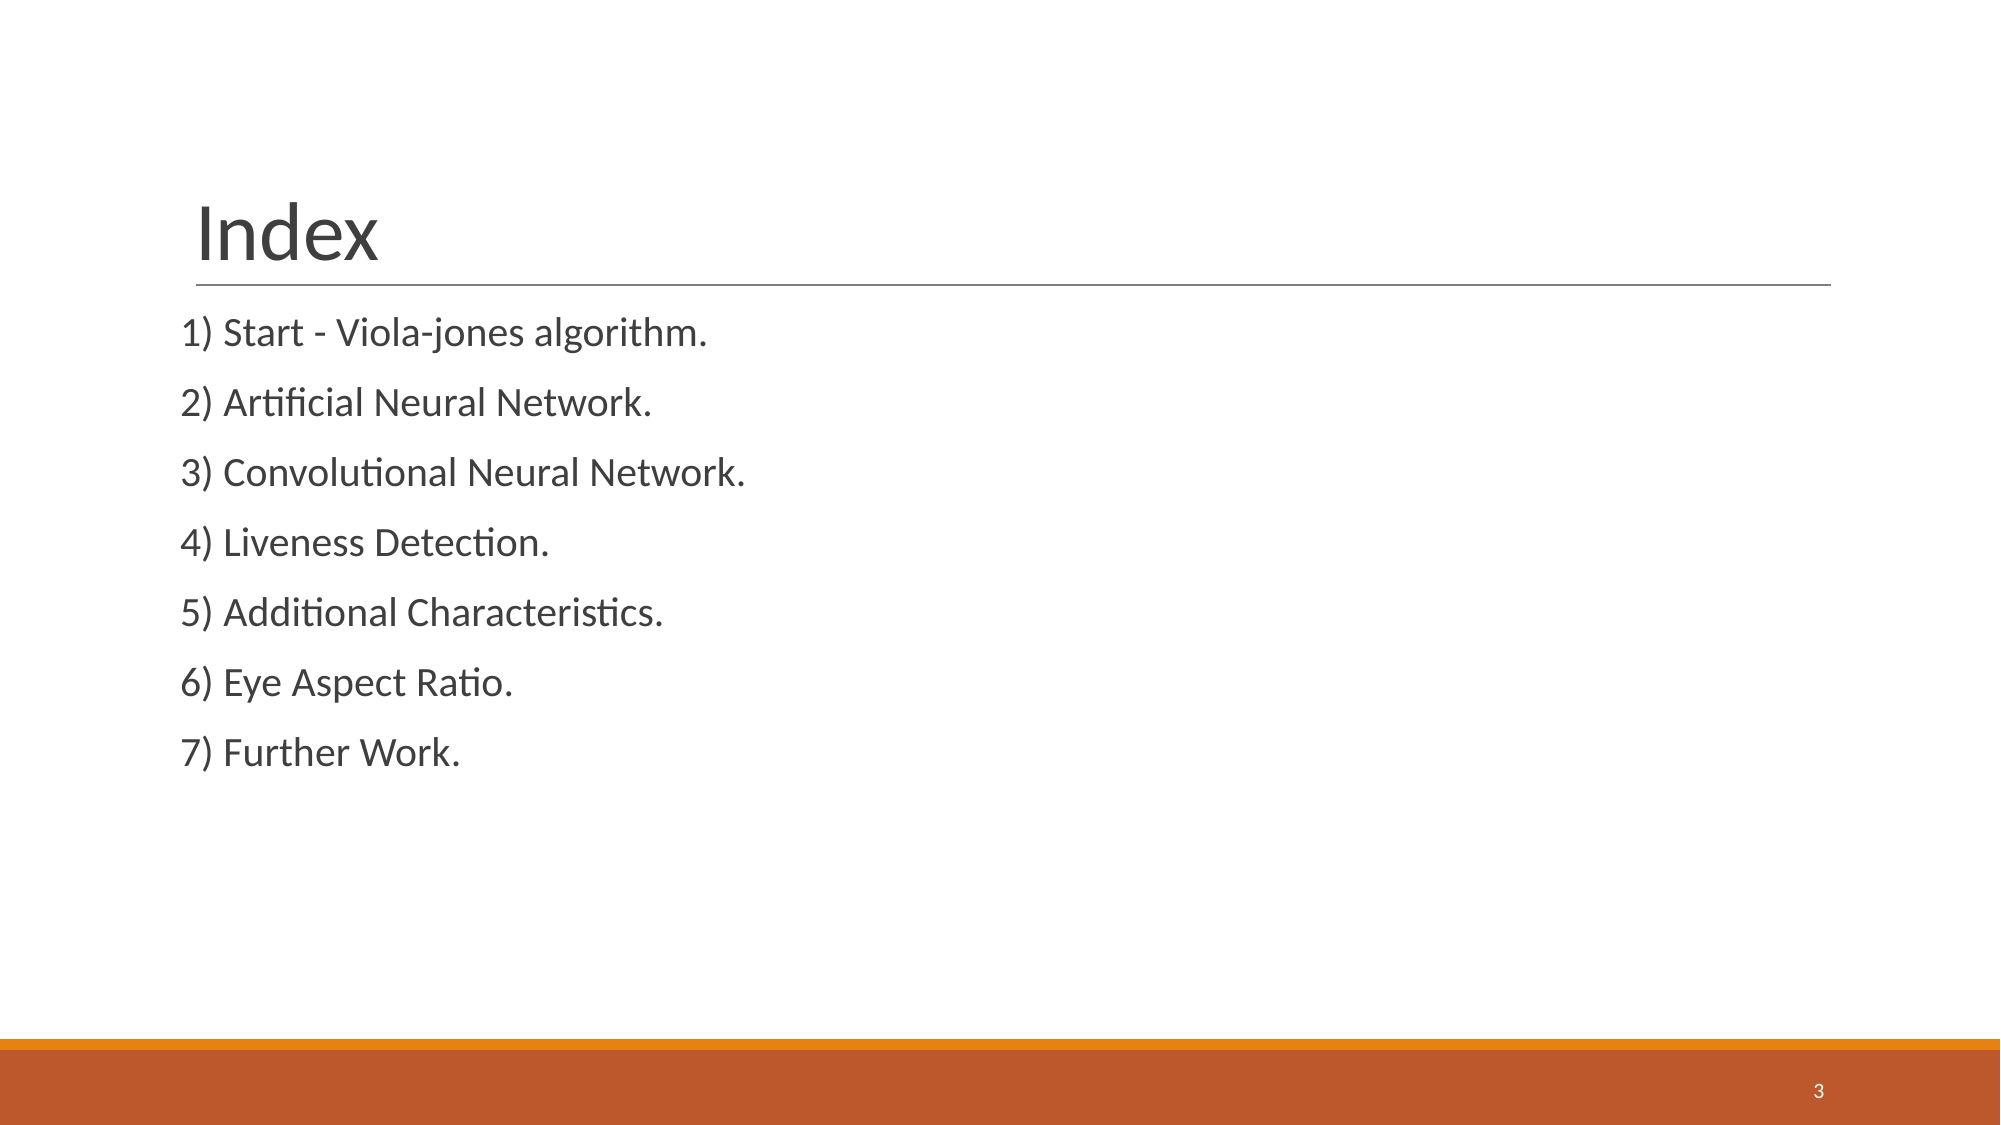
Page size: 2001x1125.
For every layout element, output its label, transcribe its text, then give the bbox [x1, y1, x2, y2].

slide_number ‹#› [1624, 1059, 1840, 1120]
title Index [180, 47, 1830, 285]
list 1) Start - Viola-jones algorithm. 2) Artificial Neural Network. 3) Convolutional Neural Network. 4) Liveness Detection. 5) Additional Characteristics. 6) Eye Aspect Ratio. 7) Further Work. [180, 302, 1830, 963]
